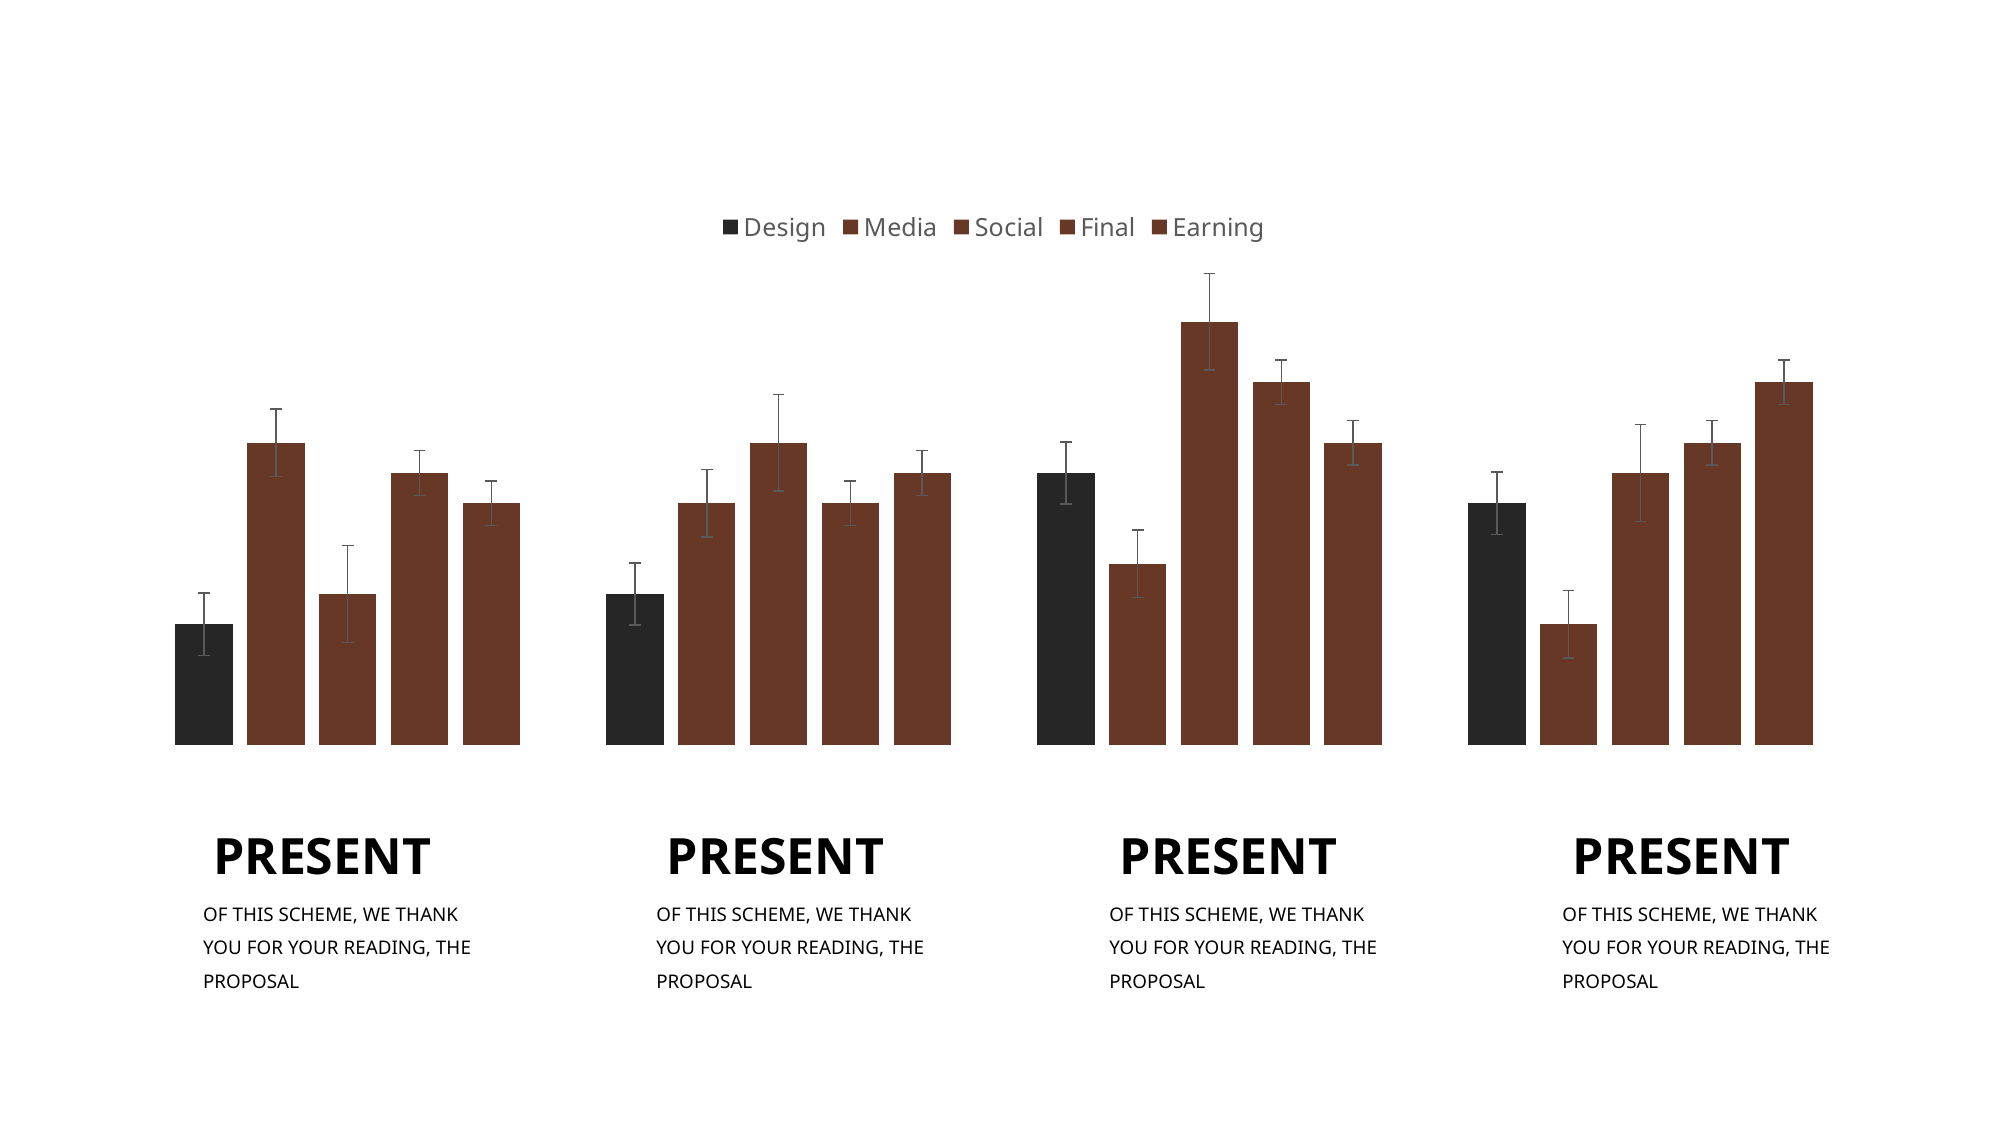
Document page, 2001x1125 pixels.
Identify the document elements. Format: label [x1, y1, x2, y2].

text_box [1094, 817, 1412, 967]
text_box [188, 817, 506, 967]
text_box [641, 817, 959, 967]
chart [96, 192, 1892, 757]
text_box [1547, 817, 1865, 967]
